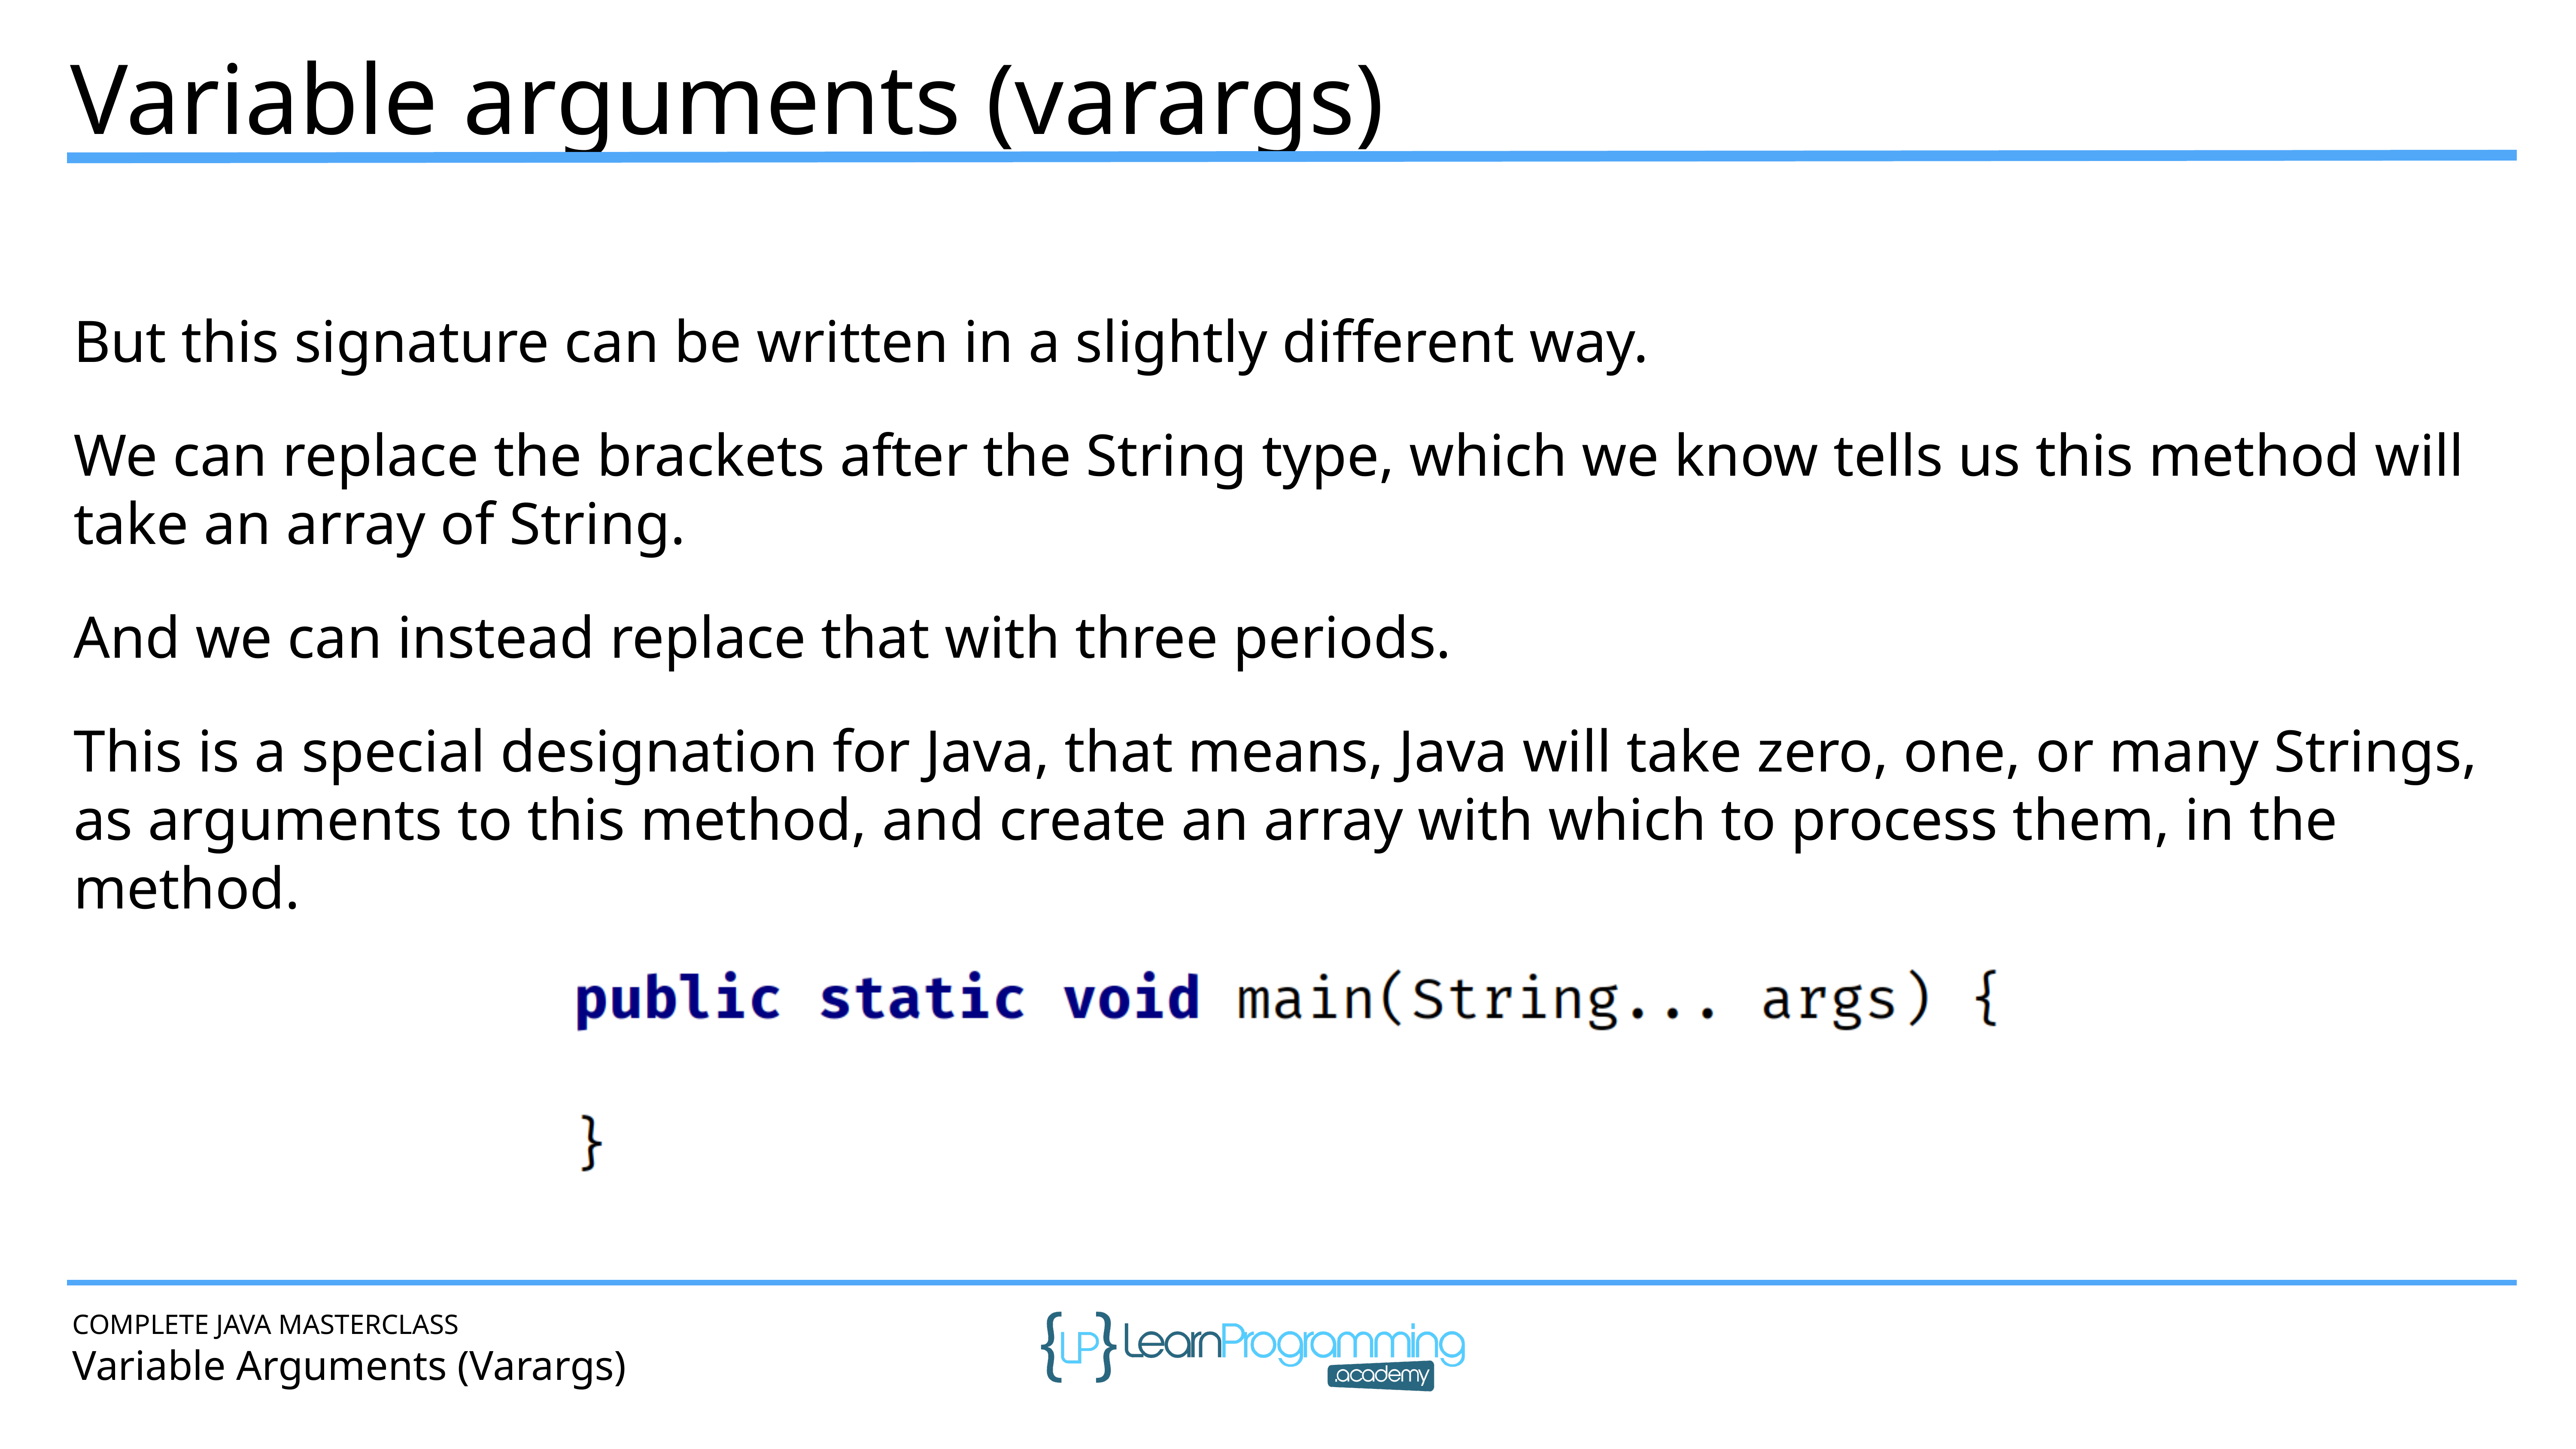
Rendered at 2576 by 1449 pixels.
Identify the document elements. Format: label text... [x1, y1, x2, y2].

picture [1032, 1302, 1477, 1400]
picture [574, 965, 2002, 1180]
text_box Variable arguments (varargs) [64, 32, 1390, 159]
text_box COMPLETE JAVA MASTERCLASS Variable Arguments (Varargs) [67, 1302, 1030, 1394]
text_box But this signature can be written in a slightly different way. We can replace the brackets after the String type, which we know tells us this method will take an array of String. And we can instead replace that with three periods. This is a special designation for Java, that means, Java will take zero, one, or many Strings, as arguments to this method, and create an array with which to process them, in the method. [67, 301, 2517, 1139]
